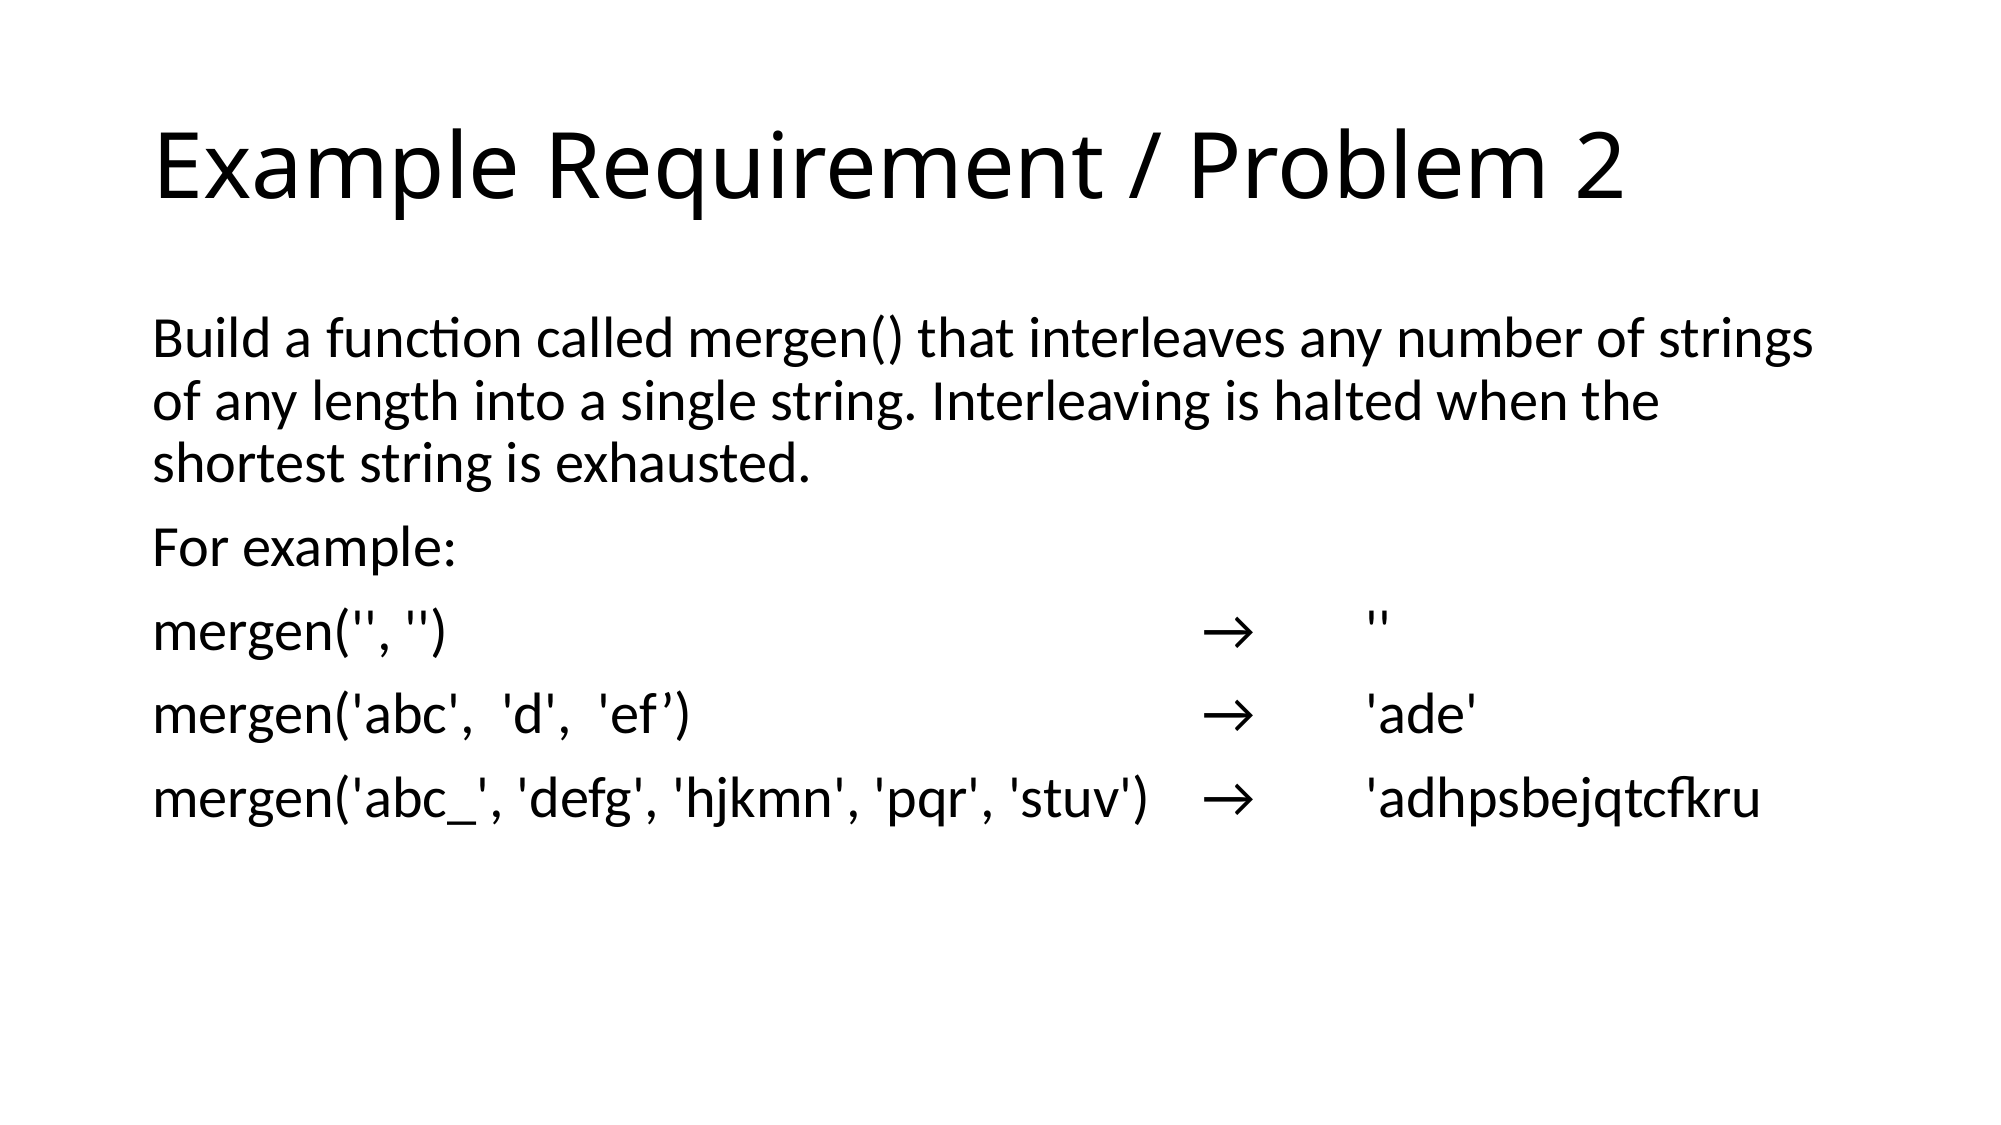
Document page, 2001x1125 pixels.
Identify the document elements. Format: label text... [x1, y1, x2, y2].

list Build a function called mergen() that interleaves any number of strings of any length into a single string. Interleaving is halted when the shortest string is exhausted. For example: mergen('', '') → '' mergen('abc', 'd', 'ef’) → 'ade' mergen('abc_', 'defg', 'hjkmn', 'pqr', 'stuv') → 'adhpsbejqtcfkru [137, 299, 1863, 1014]
title Example Requirement / Problem 2 [137, 59, 1863, 278]
